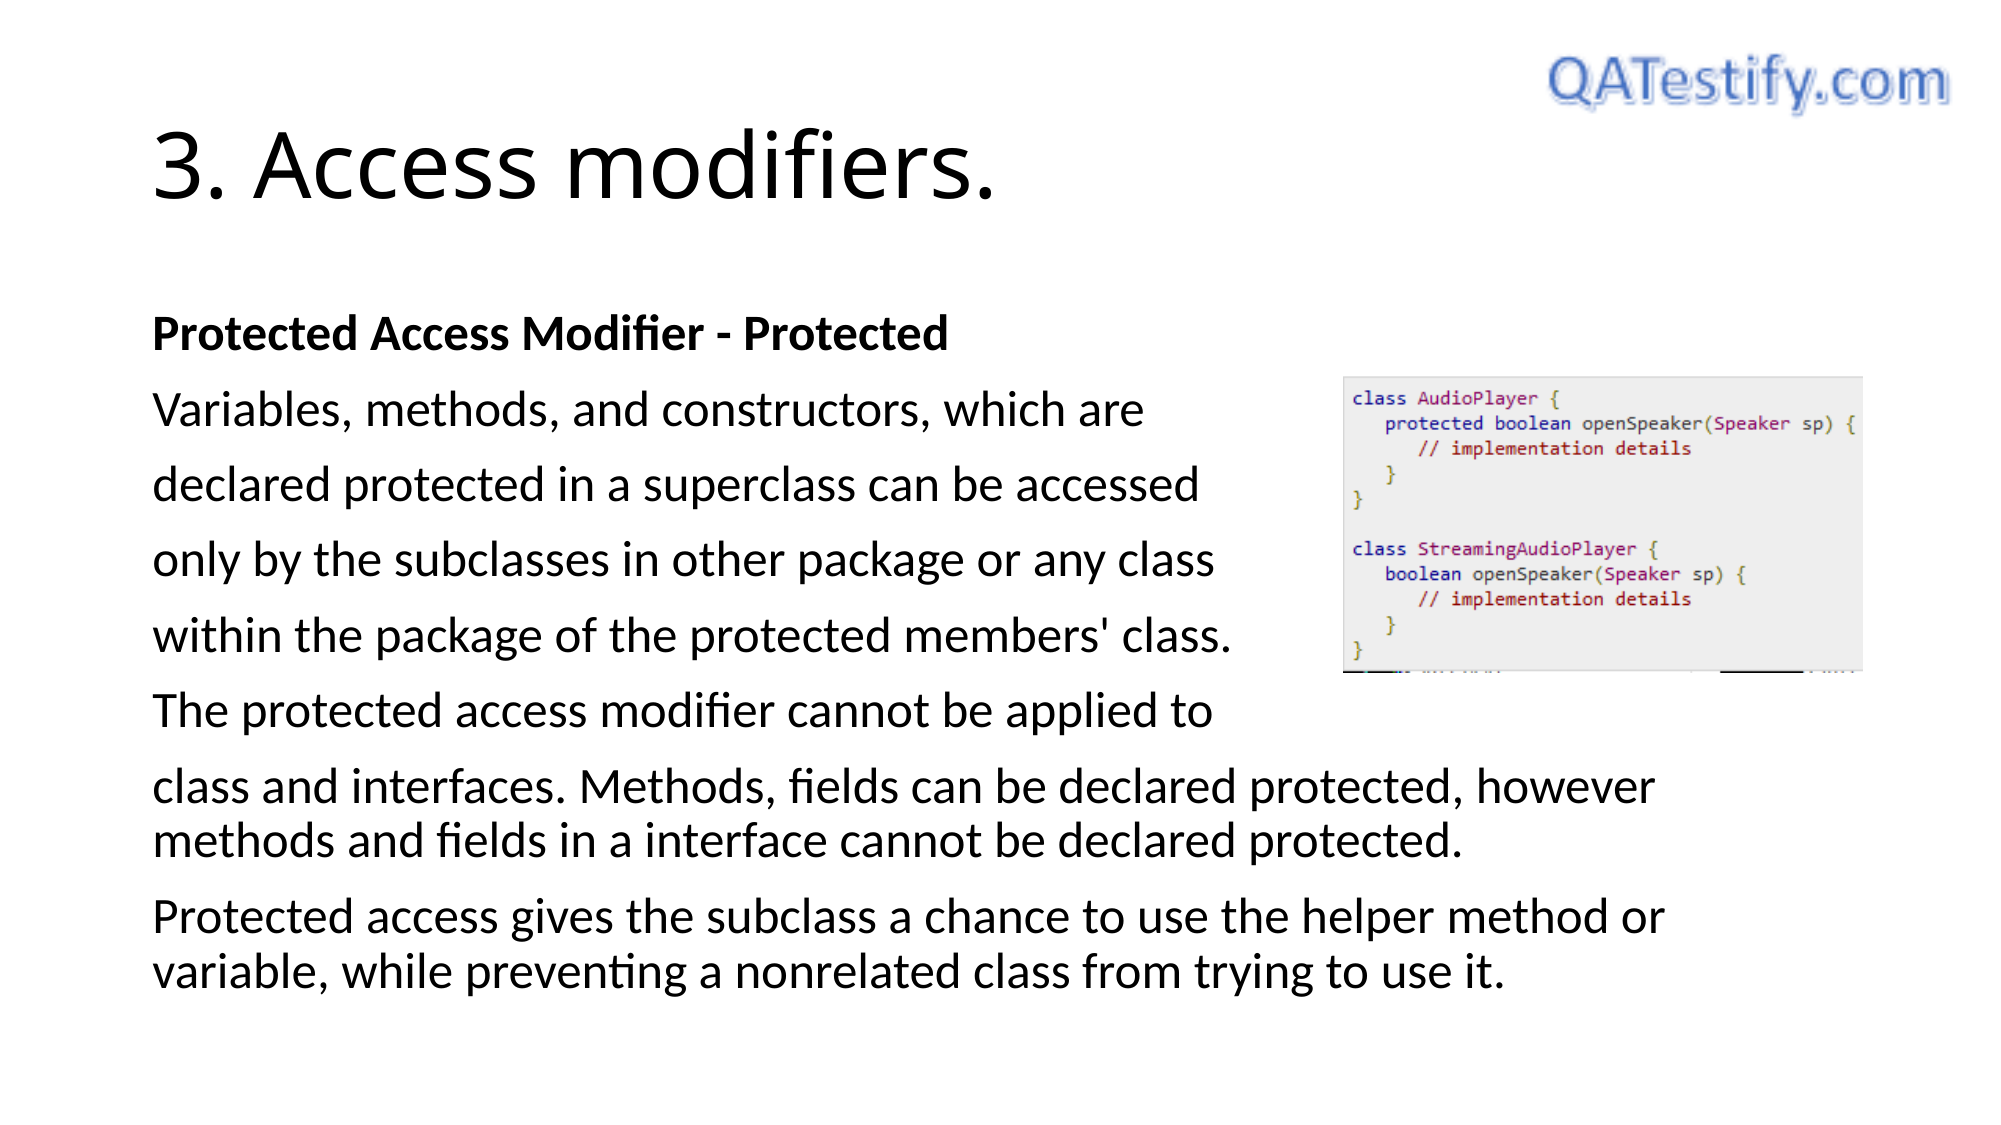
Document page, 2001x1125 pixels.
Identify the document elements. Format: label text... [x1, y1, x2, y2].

title 3. Access modifiers. [137, 59, 1863, 278]
picture [1542, 44, 1956, 128]
list Protected Access Modifier - Protected Variables, methods, and constructors, which are declared protected in a superclass can be accessed only by the subclasses in other package or any class within the package of the protected members' class. The protected access modifier cannot be applied to class and interfaces. Methods, fields can be declared protected, however methods and fields in a interface cannot be declared protected. Protected access gives the subclass a chance to use the helper method or variable, while preventing a nonrelated class from trying to use it. [137, 299, 1863, 1014]
picture [1343, 375, 1863, 673]
